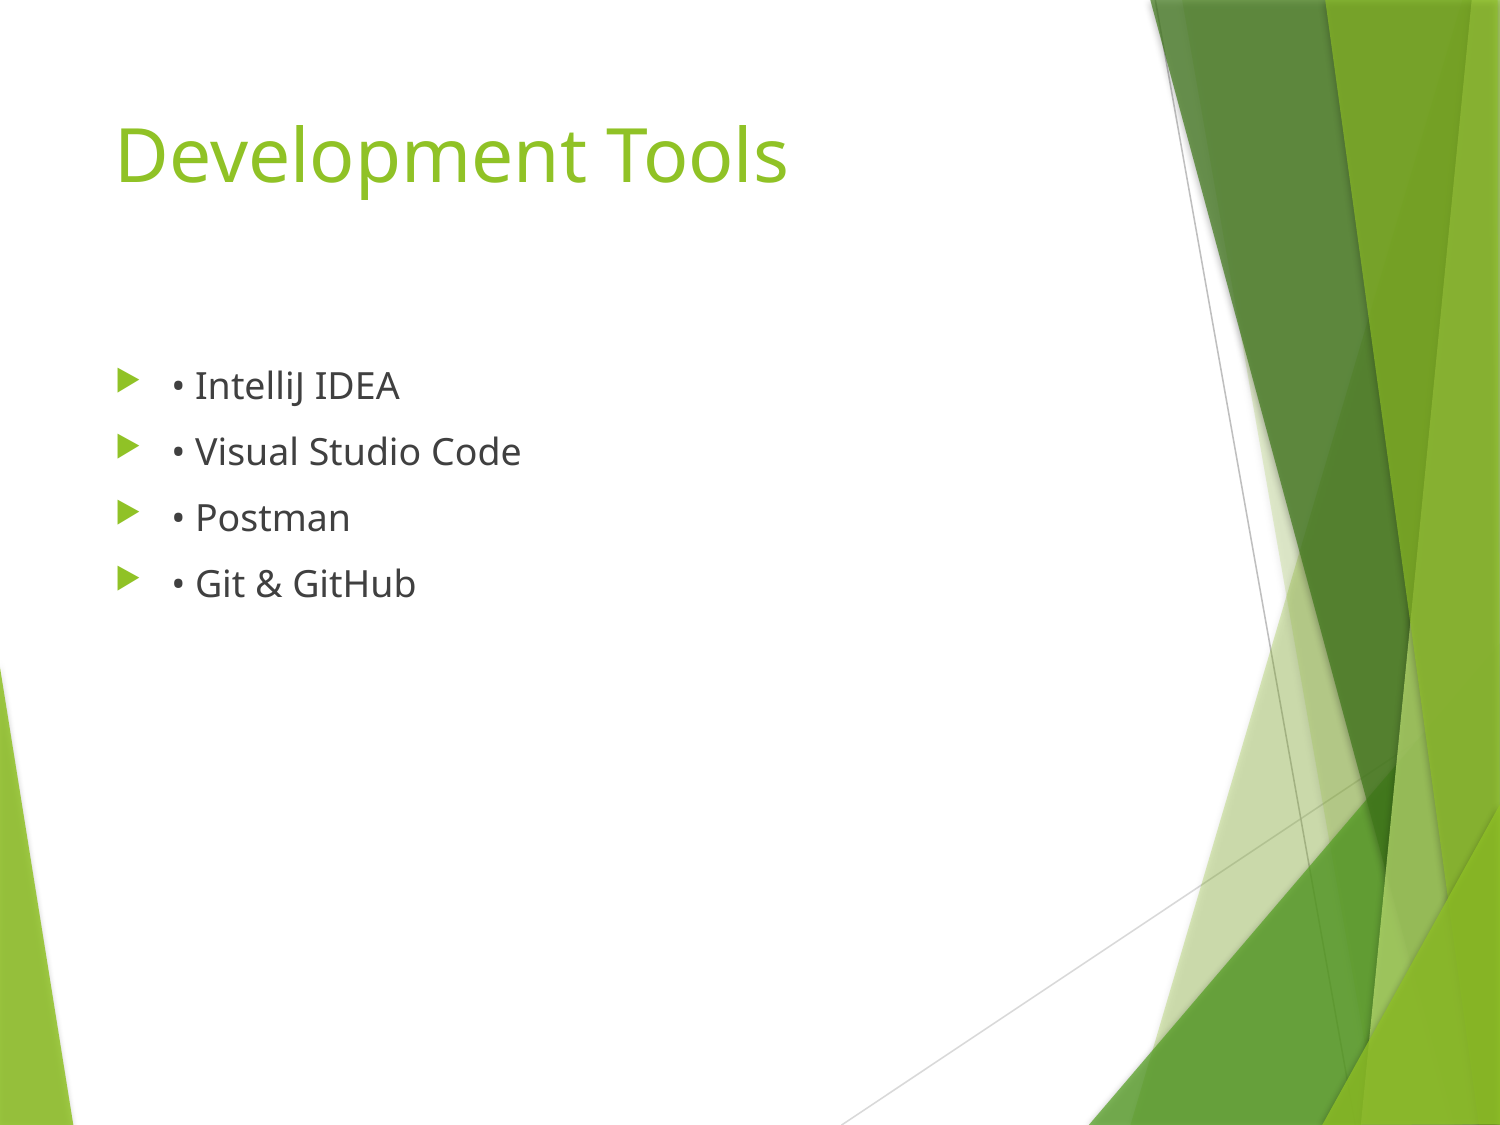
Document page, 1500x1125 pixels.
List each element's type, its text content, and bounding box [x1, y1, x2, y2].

title Development Tools [99, 99, 1142, 317]
list • IntelliJ IDEA • Visual Studio Code • Postman • Git & GitHub [99, 354, 1142, 992]
